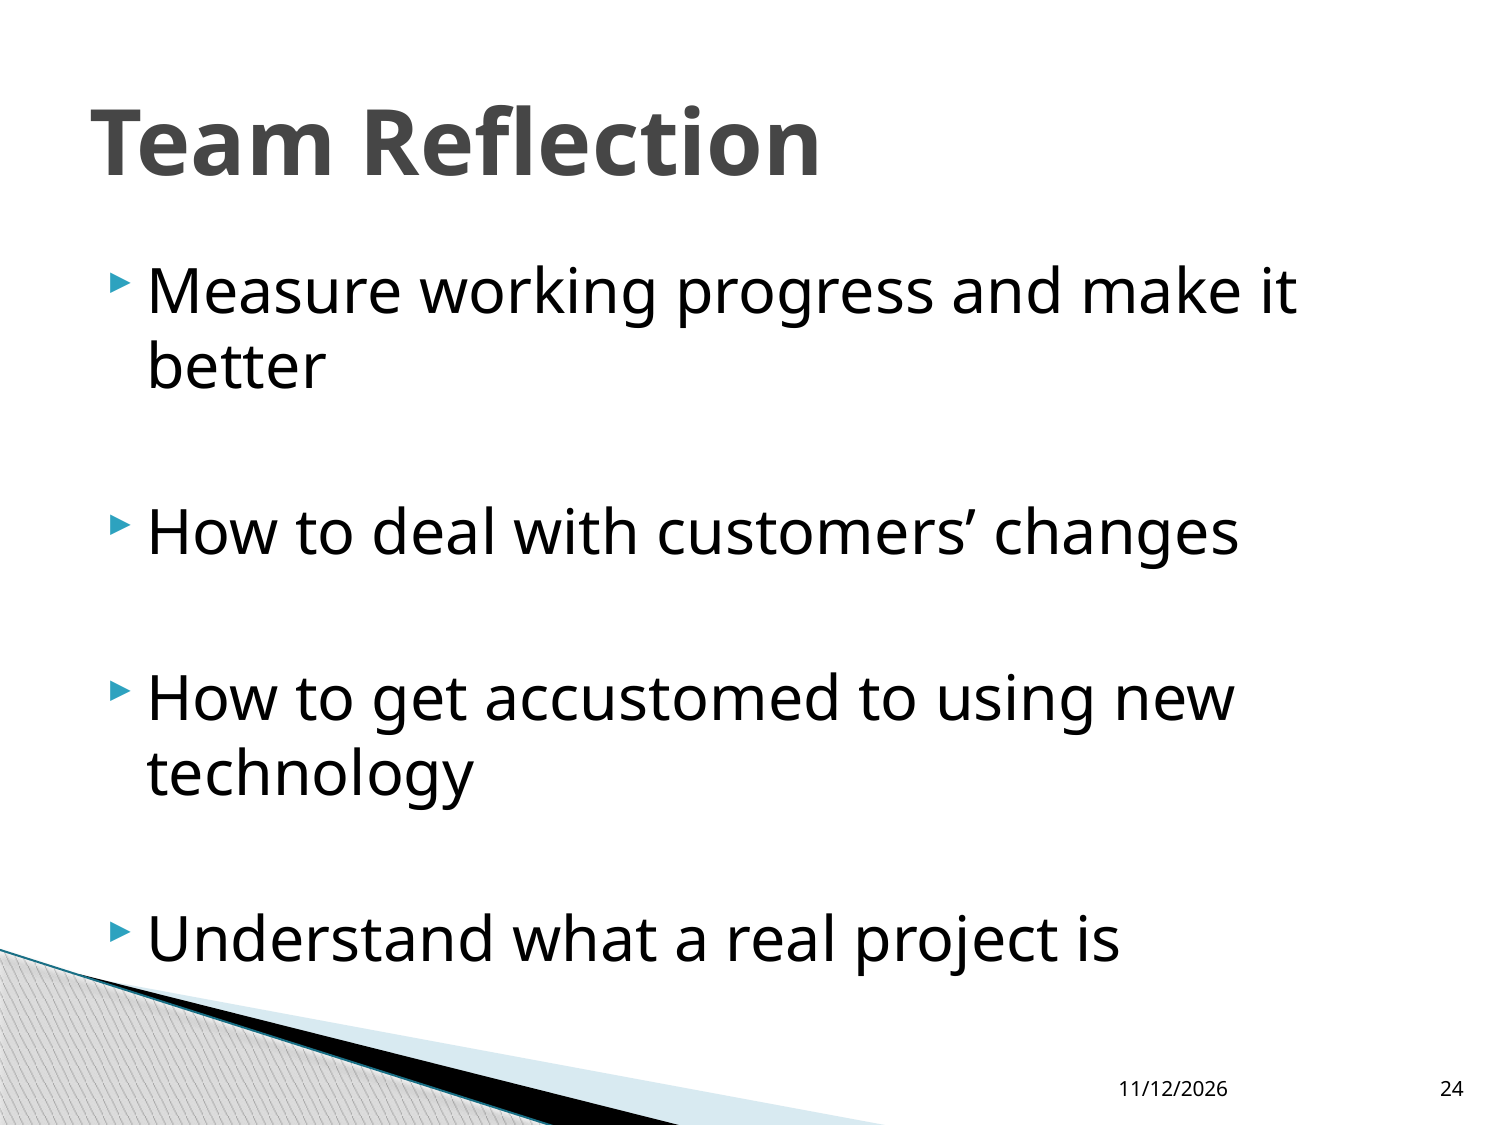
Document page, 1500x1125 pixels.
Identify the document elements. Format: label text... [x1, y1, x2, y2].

slide_number 24 [1418, 1051, 1479, 1112]
title Team Reflection [75, 45, 1425, 233]
list Measure working progress and make it better How to deal with customers’ changes How to get accustomed to using new technology Understand what a real project is [75, 243, 1425, 986]
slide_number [1103, 1051, 1418, 1112]
